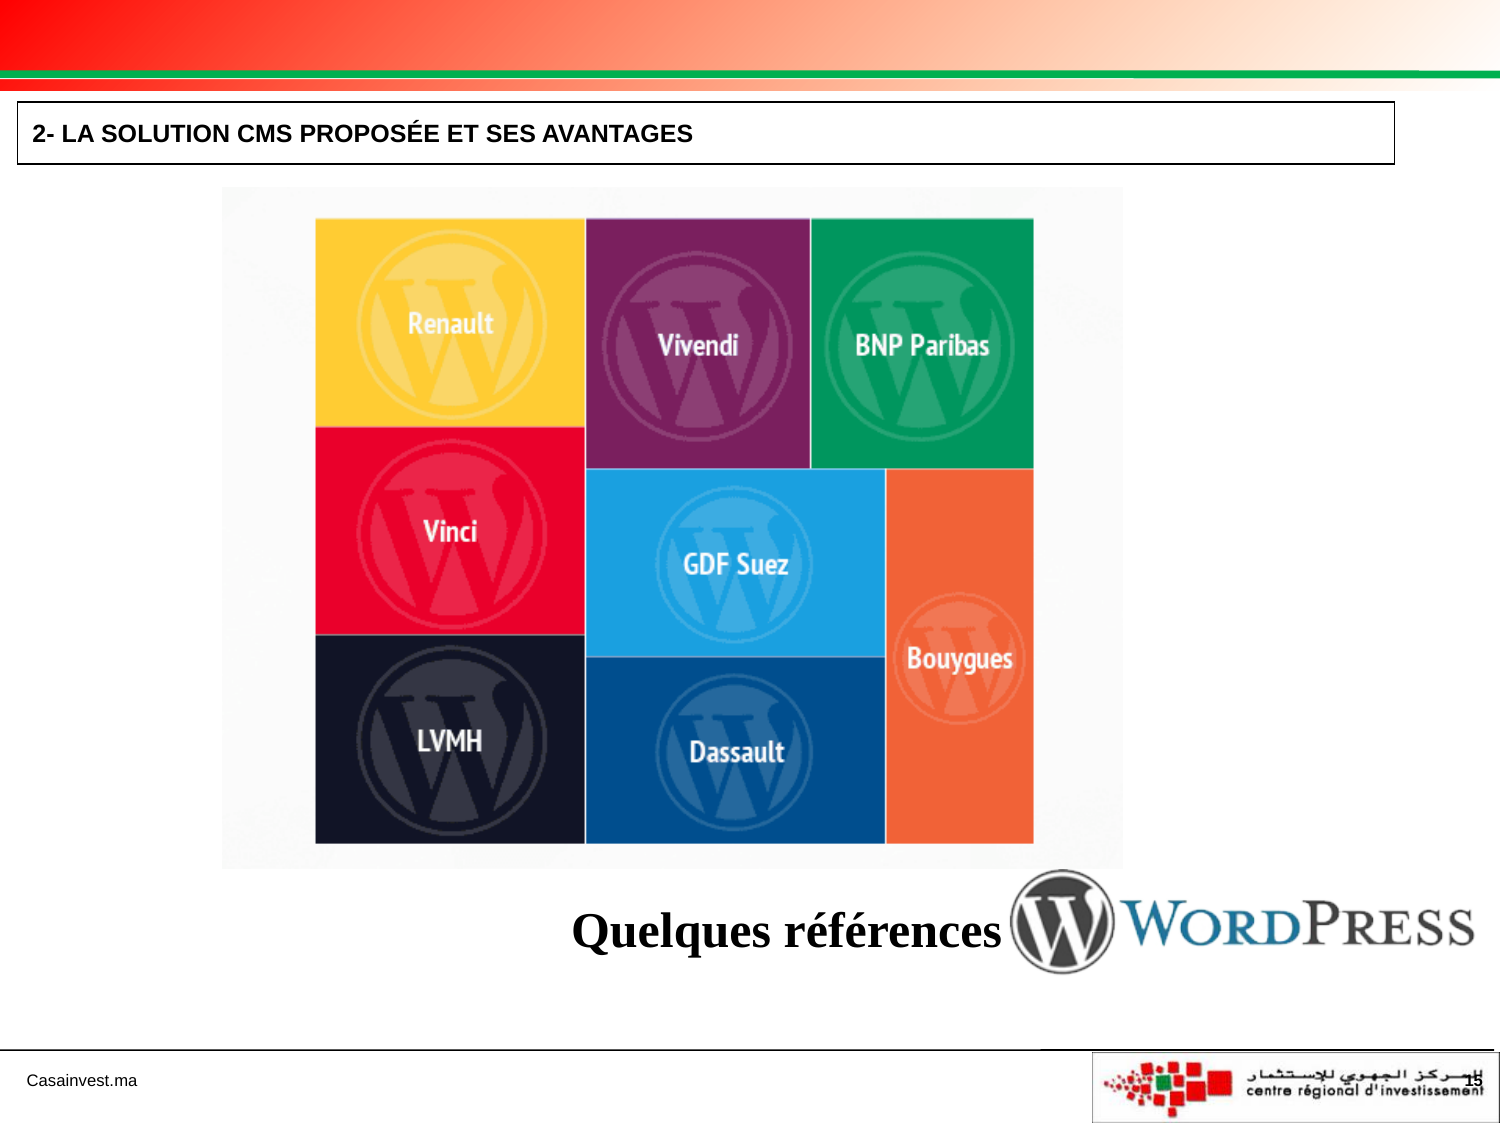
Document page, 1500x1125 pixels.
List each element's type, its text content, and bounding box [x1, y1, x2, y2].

text_box 2- LA SOLUTION CMS PROPOSÉE ET SES AVANTAGES [17, 101, 1395, 164]
slide_number 15 [1422, 1062, 1499, 1125]
picture [222, 187, 1477, 1044]
picture [1092, 1052, 1500, 1123]
text_box Quelques références [556, 890, 1002, 966]
